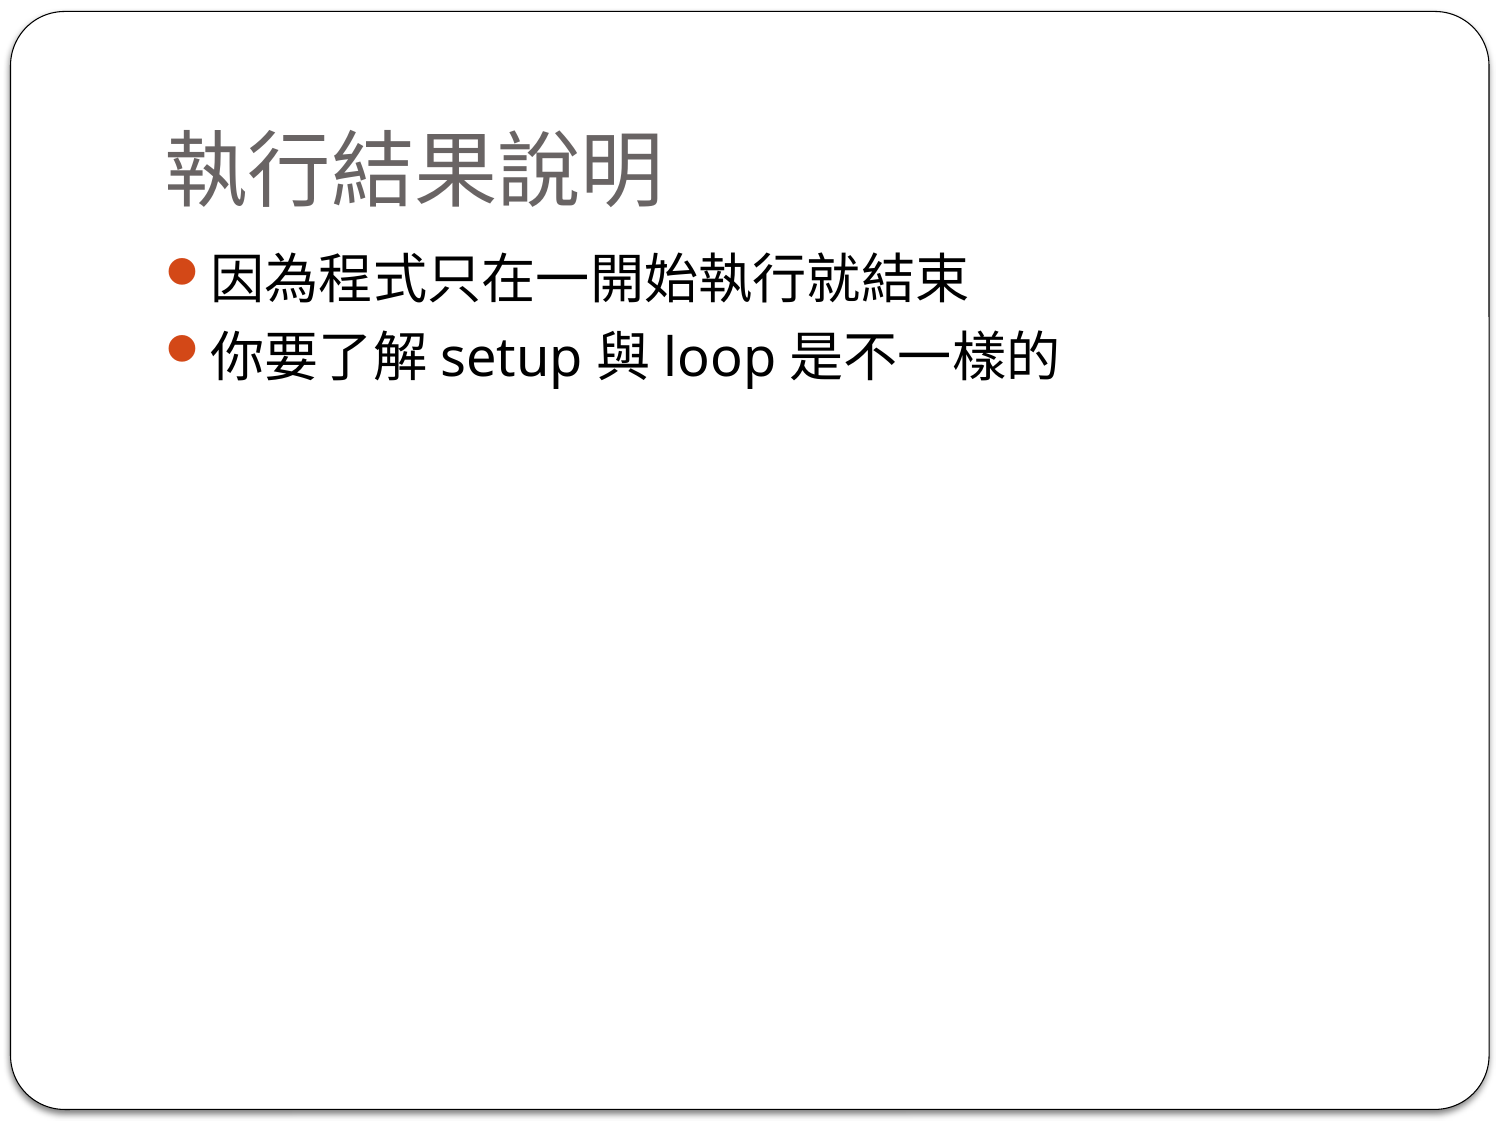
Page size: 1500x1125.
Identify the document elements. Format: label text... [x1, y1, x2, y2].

title 執行結果說明 [150, 45, 1425, 233]
list 因為程式只在一開始執行就結束 你要了解setup與loop是不一樣的 [150, 237, 1425, 988]
